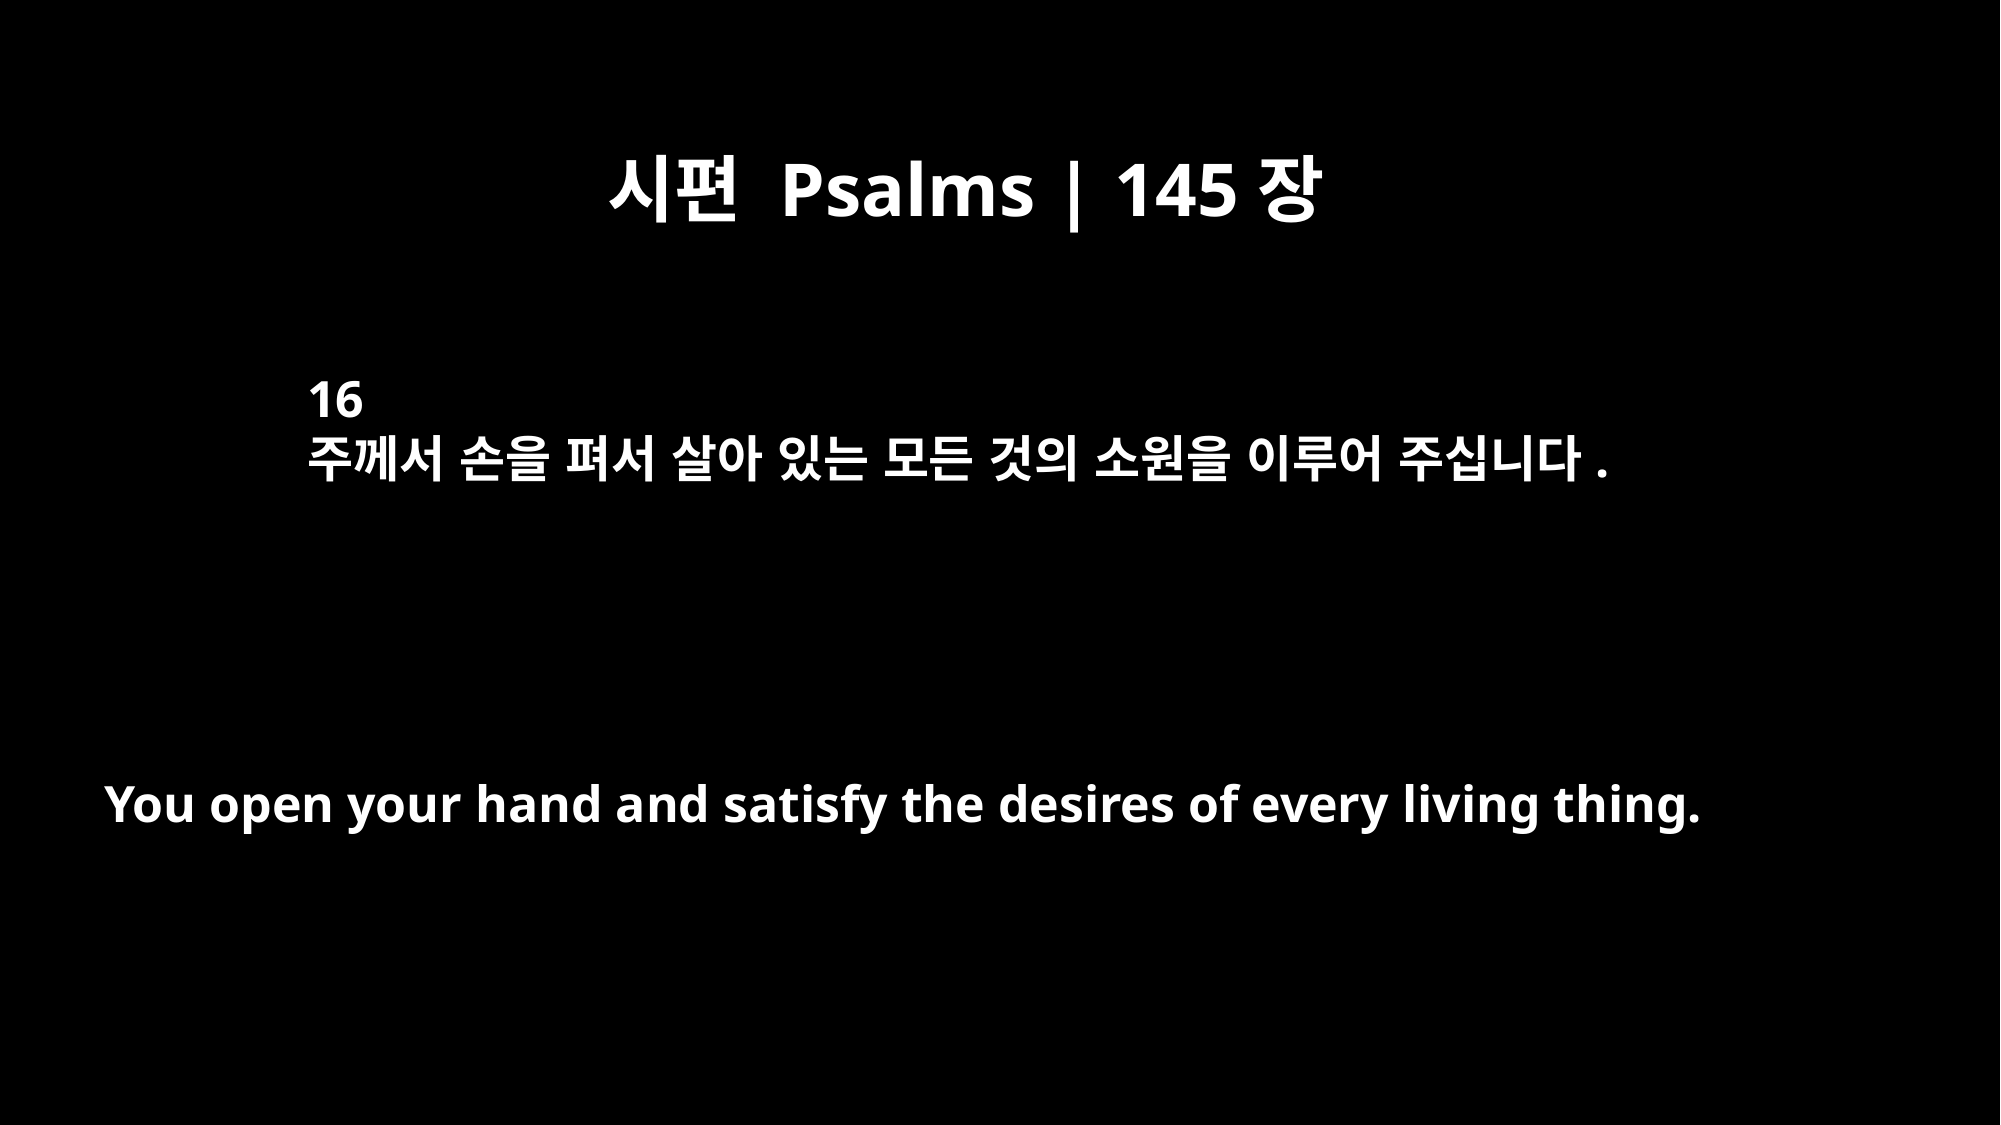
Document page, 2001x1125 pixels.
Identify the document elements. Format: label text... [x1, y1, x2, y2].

text_box 시편 Psalms | 145장 [592, 136, 1340, 239]
text_box 16 주께서 손을 펴서 살아 있는 모든 것의 소원을 이루어 주십니다. [292, 359, 1625, 495]
text_box You open your hand and satisfy the desires of every living thing. [89, 764, 1718, 840]
